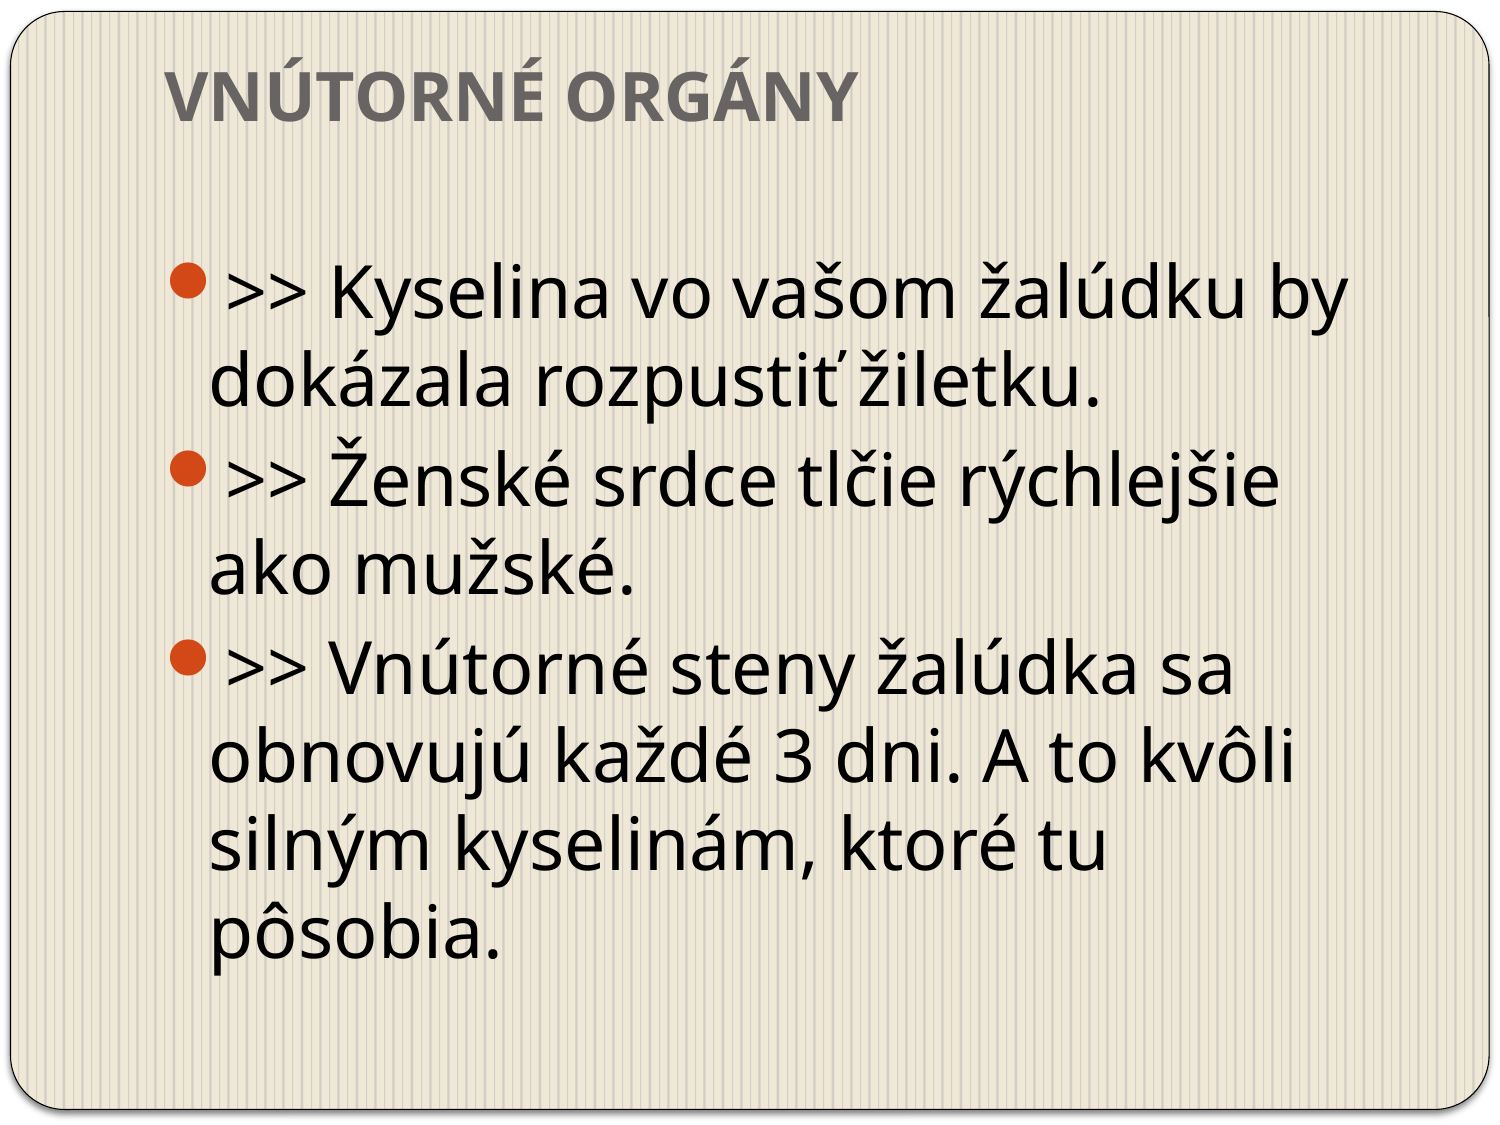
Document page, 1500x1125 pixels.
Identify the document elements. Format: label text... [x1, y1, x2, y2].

title VNÚTORNÉ ORGÁNY [150, 45, 1425, 233]
list >> Kyselina vo vašom žalúdku by dokázala rozpustiť žiletku. >> Ženské srdce tlčie rýchlejšie ako mužské. >> Vnútorné steny žalúdka sa obnovujú každé 3 dni. A to kvôli silným kyselinám, ktoré tu pôsobia. [150, 237, 1425, 988]
